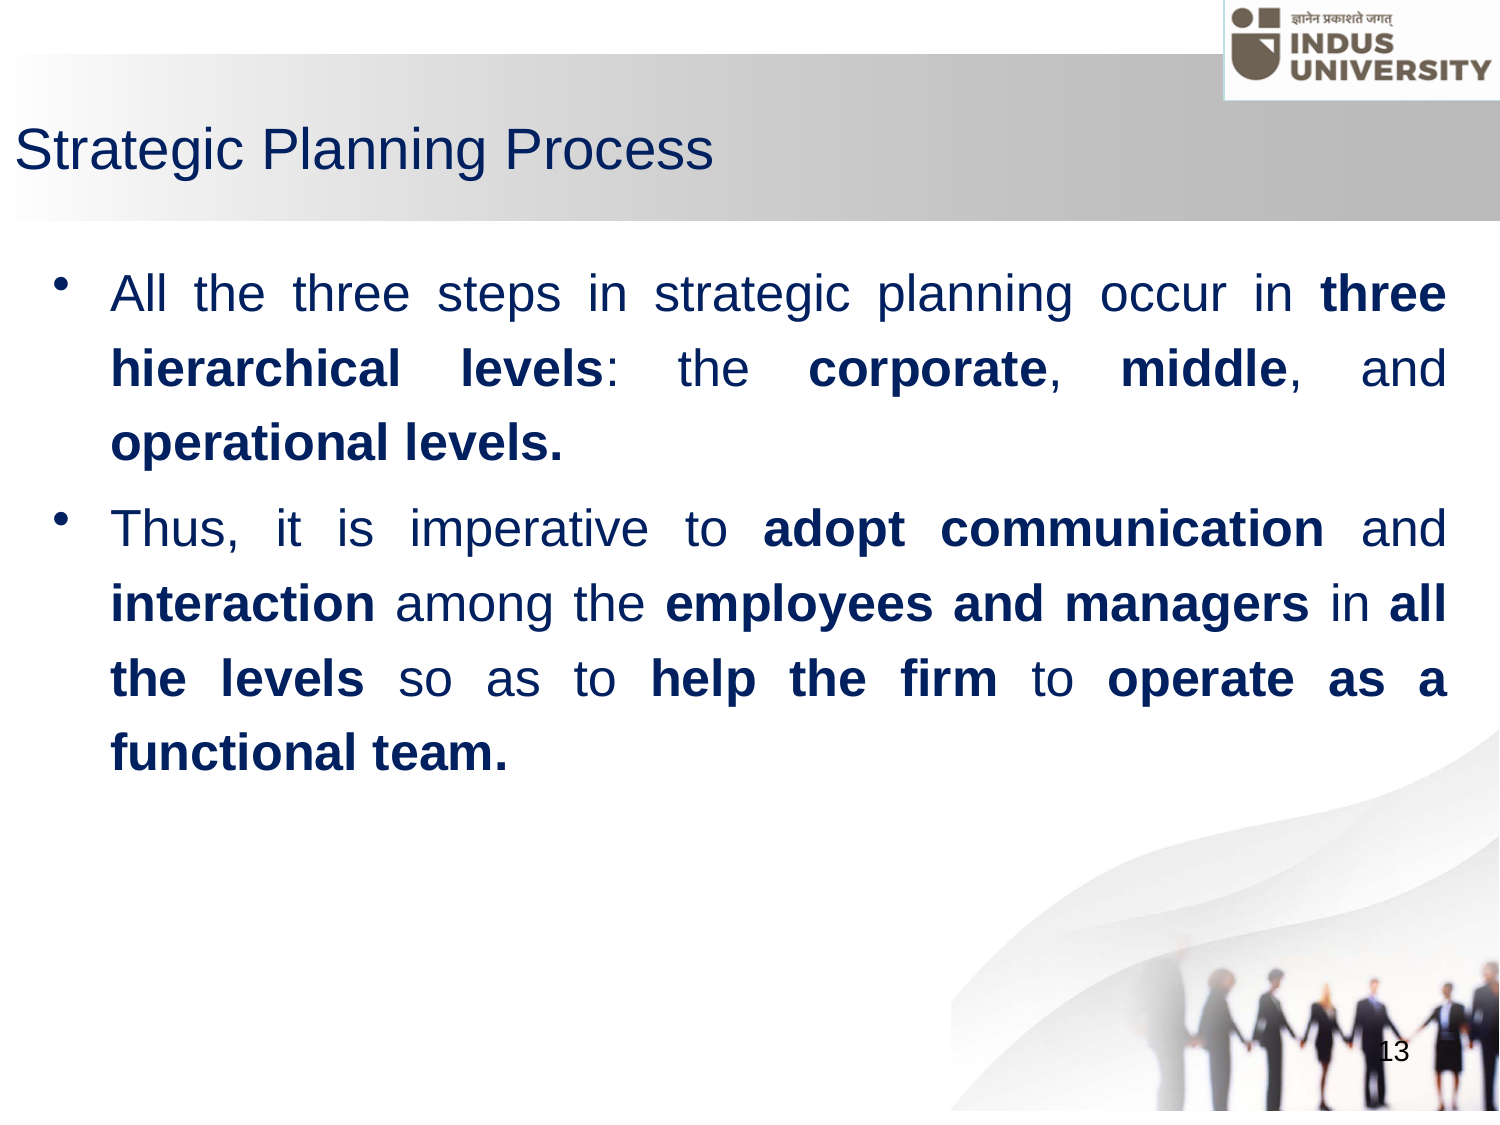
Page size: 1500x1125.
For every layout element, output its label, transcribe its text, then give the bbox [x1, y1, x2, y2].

list All the three steps in strategic planning occur in three hierarchical levels: the corporate, middle, and operational levels. Thus, it is imperative to adopt communication and interaction among the employees and managers in all the levels so as to help the firm to operate as a functional team. [37, 239, 1463, 1101]
picture [951, 728, 1499, 1111]
picture [1224, 0, 1500, 100]
title Strategic Planning Process [0, 99, 1500, 193]
slide_number 13 [1074, 1024, 1425, 1103]
